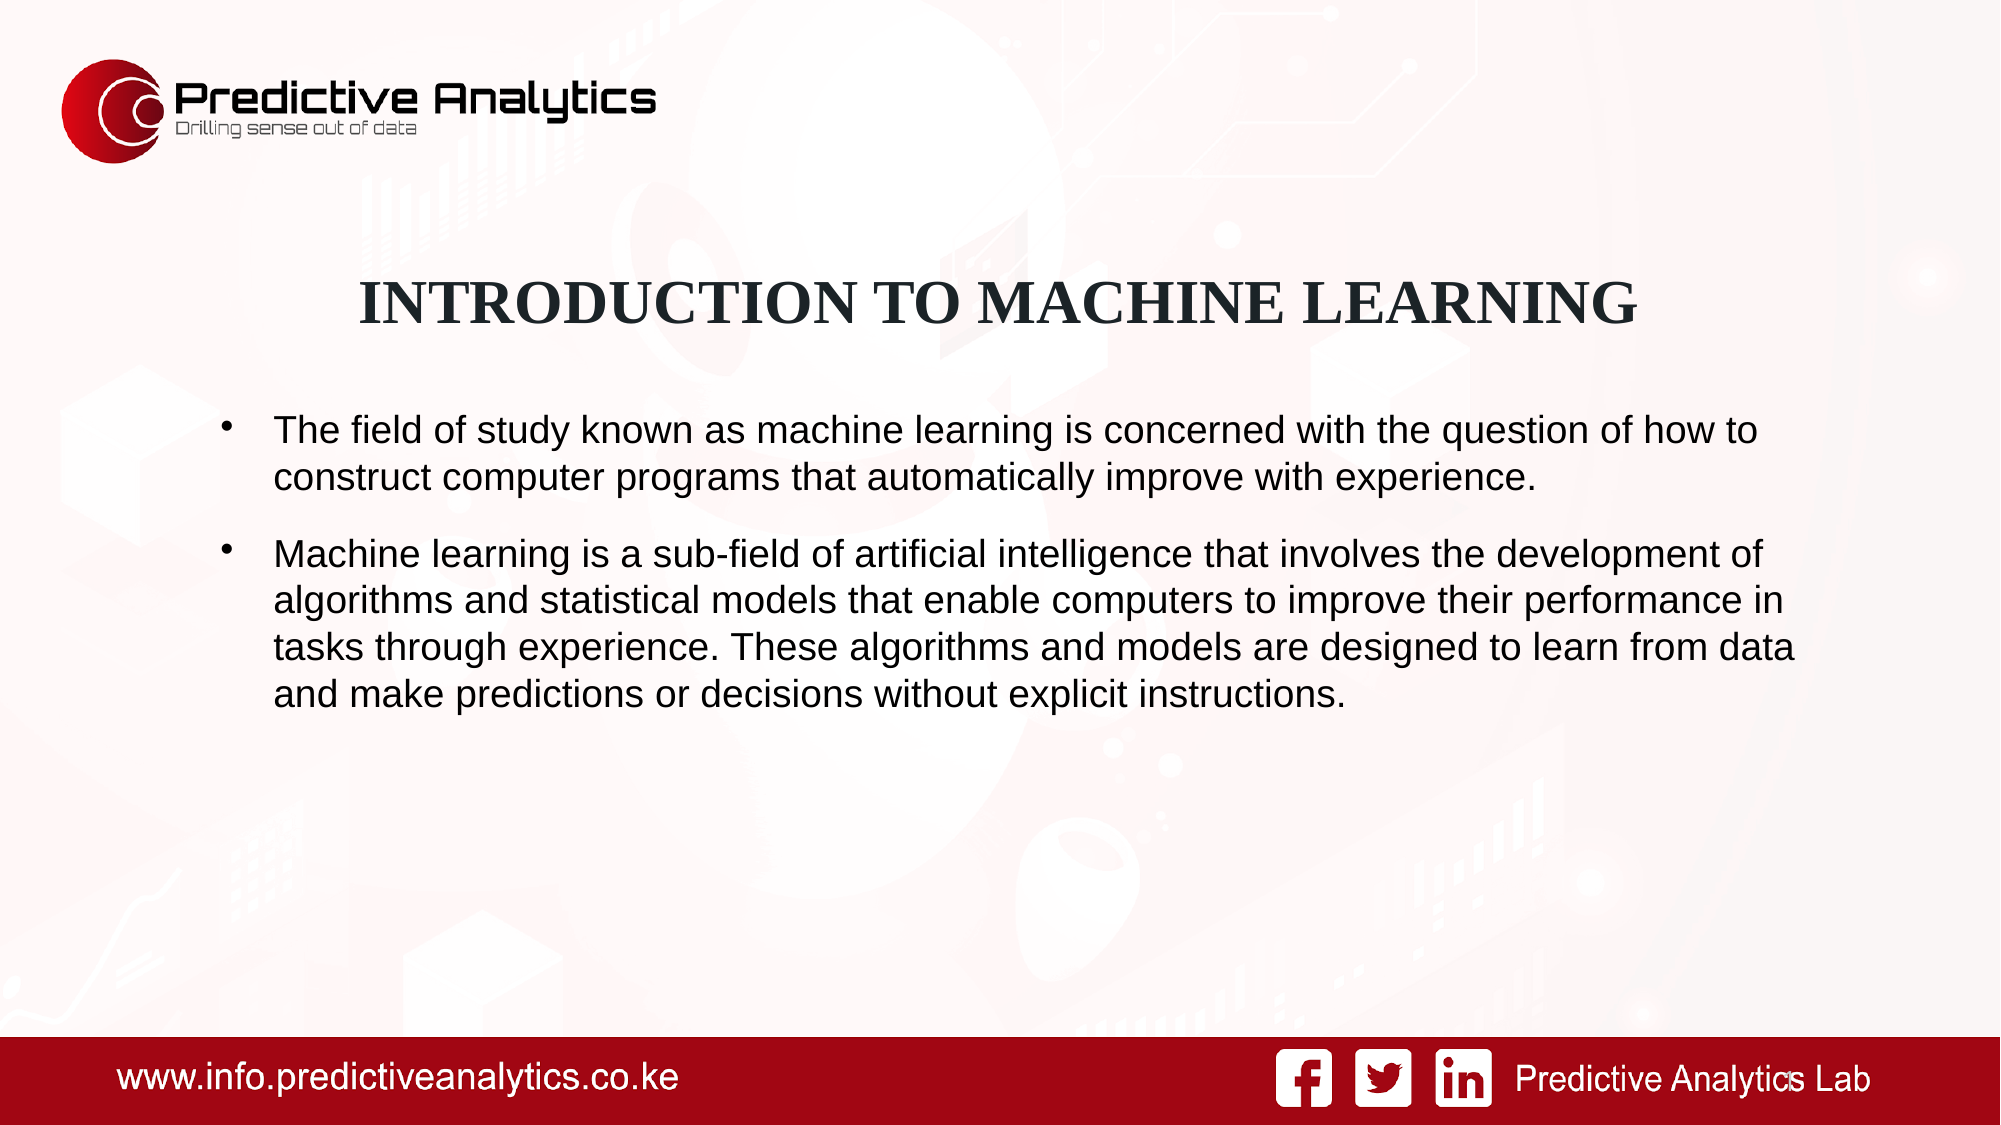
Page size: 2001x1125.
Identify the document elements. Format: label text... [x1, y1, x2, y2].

text_box The field of study known as machine learning is concerned with the question of how to construct computer programs that automatically improve with experience. Machine learning is a sub-field of artificial intelligence that involves the development of algorithms and statistical models that enable computers to improve their performance in tasks through experience. These algorithms and models are designed to learn from data and make predictions or decisions without explicit instructions. [187, 389, 1812, 1021]
text_box INTRODUCTION TO MACHINE LEARNING [187, 200, 1812, 310]
text_box <number> [1685, 1053, 1812, 1113]
picture [0, 0, 2000, 1125]
